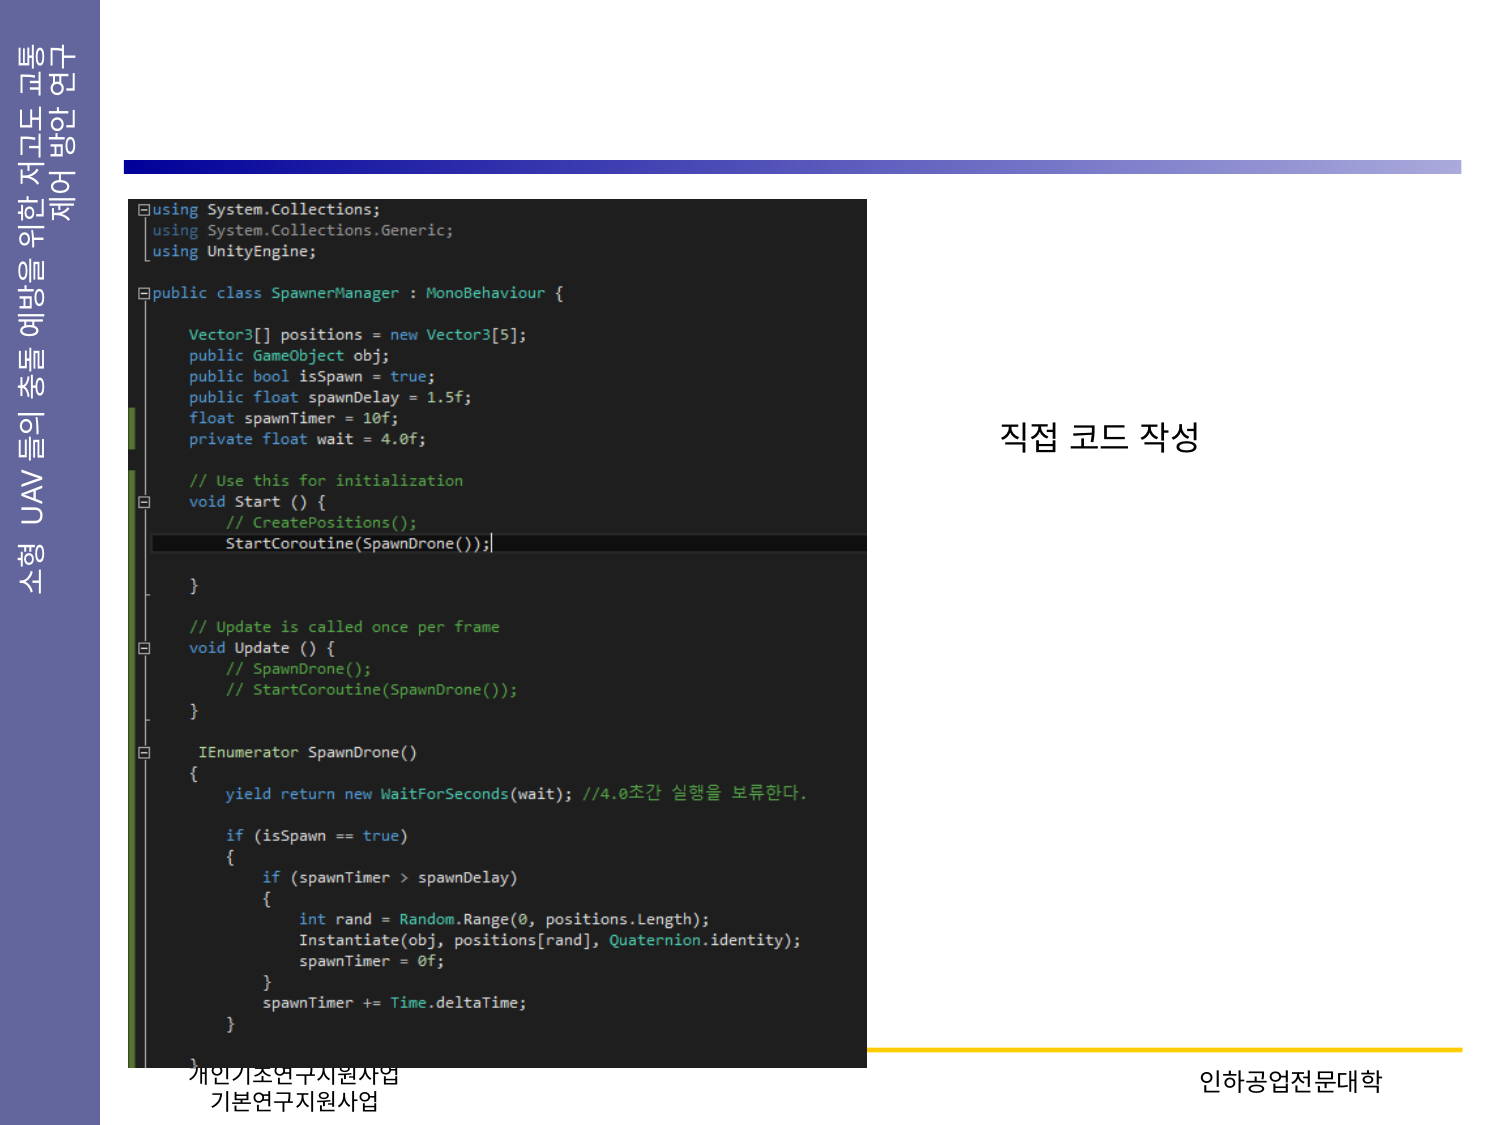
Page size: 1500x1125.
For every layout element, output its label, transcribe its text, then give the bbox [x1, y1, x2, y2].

picture [128, 198, 868, 1068]
text_box 직접 코드 작성 [984, 410, 1266, 465]
